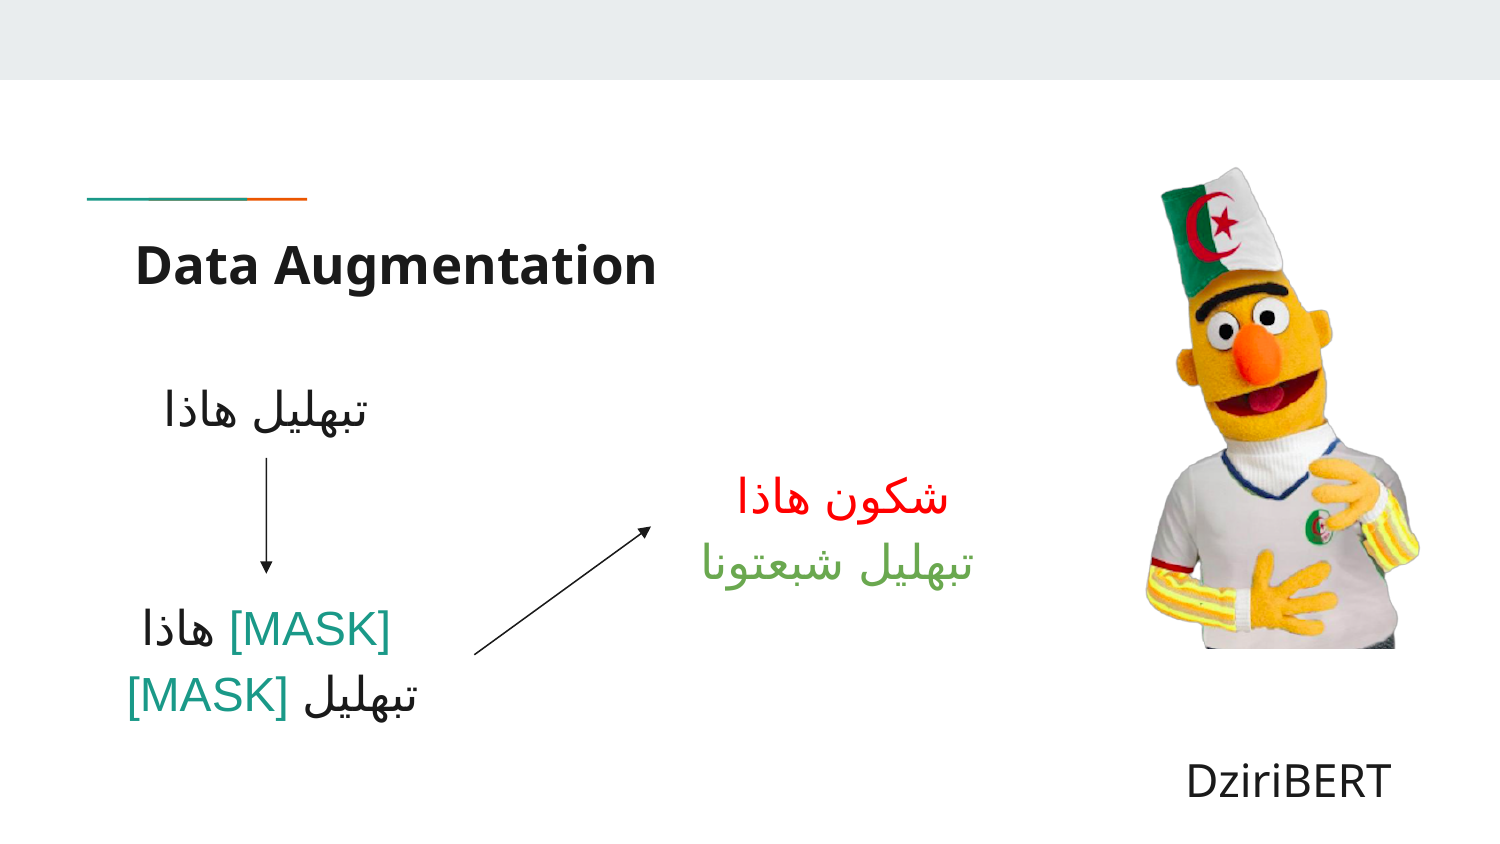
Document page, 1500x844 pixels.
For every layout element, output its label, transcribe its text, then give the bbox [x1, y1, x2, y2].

title Data Augmentation [119, 216, 1051, 305]
picture [1056, 163, 1431, 650]
list شكون هاذا تبهليل شبعتونا [651, 441, 1025, 612]
list تبهليل هاذا [79, 355, 454, 458]
text_box DziriBERT [1095, 681, 1430, 822]
text_box هاذا [MASK] [MASK] تبهليل [58, 573, 475, 736]
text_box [474, 526, 652, 652]
